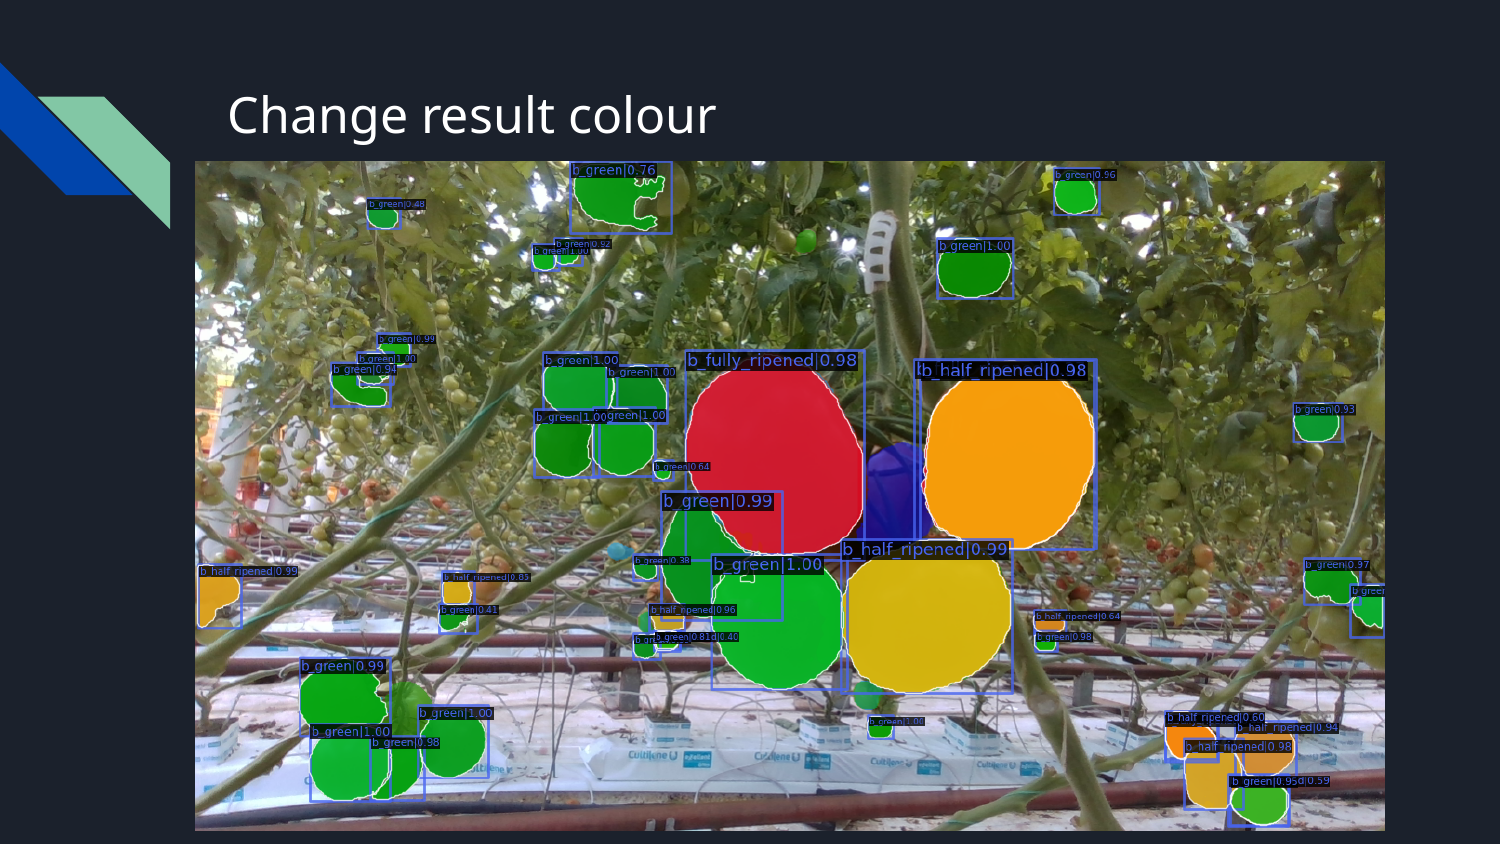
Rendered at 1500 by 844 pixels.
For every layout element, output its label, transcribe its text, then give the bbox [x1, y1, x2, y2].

title Change result colour [212, 64, 1368, 159]
picture [195, 161, 1385, 831]
